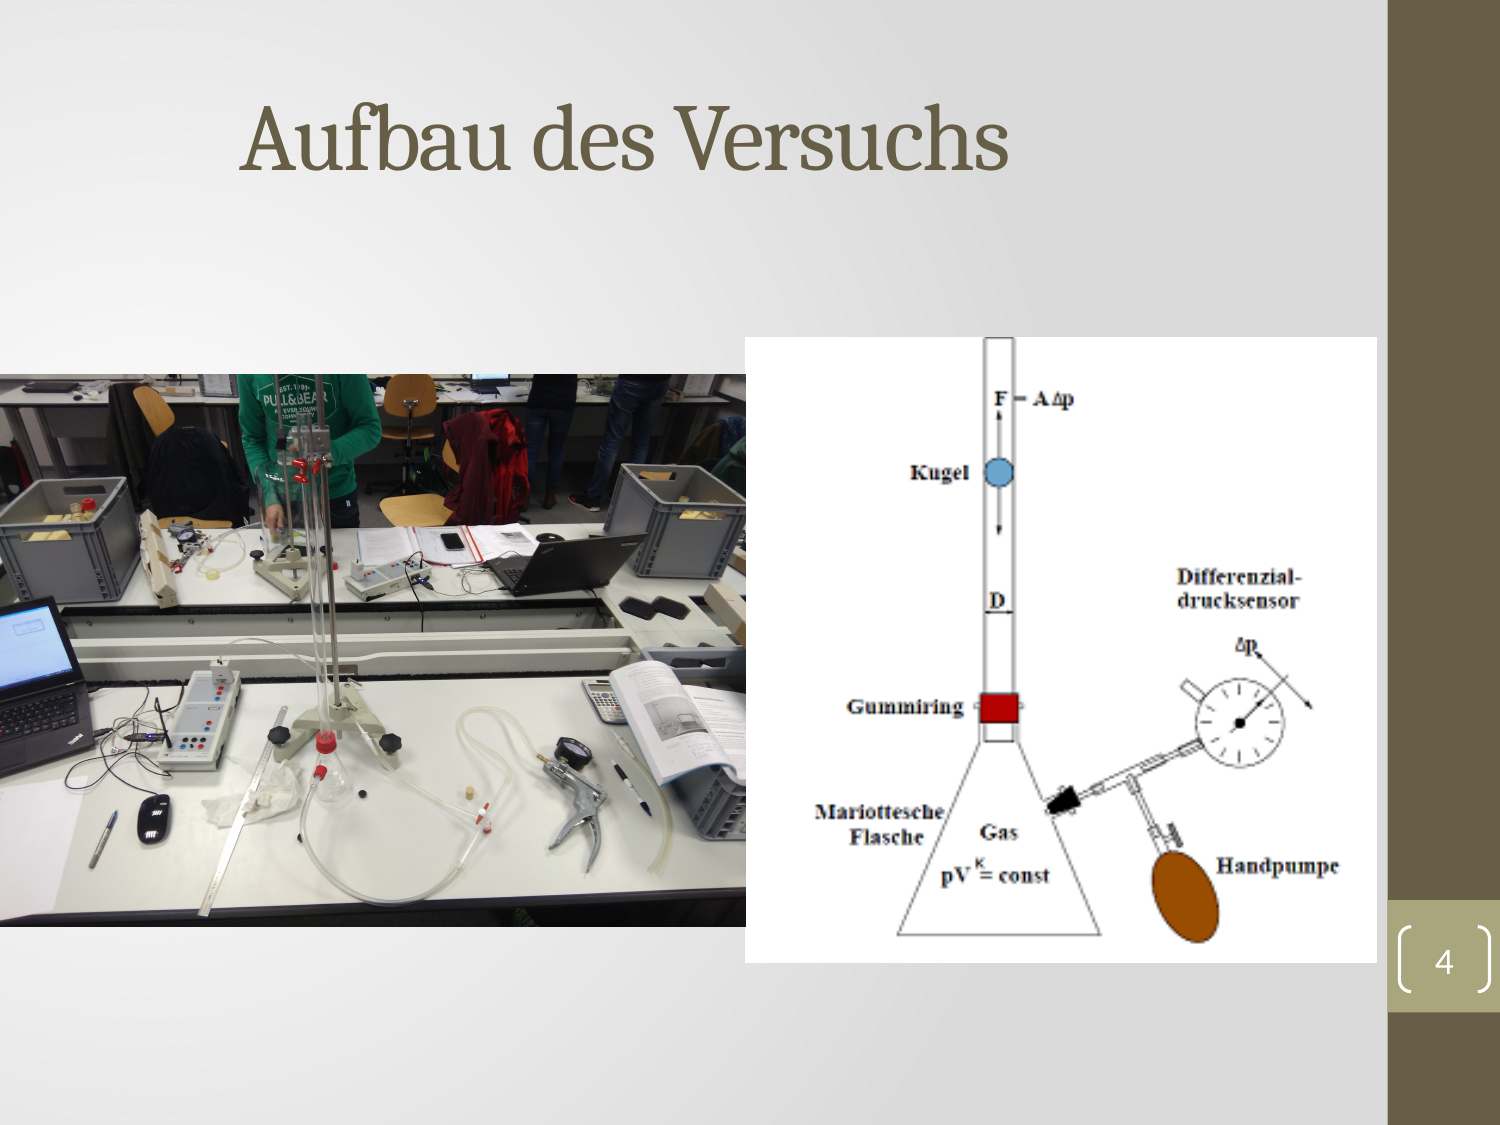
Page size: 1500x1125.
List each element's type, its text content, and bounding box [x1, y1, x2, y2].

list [744, 337, 1378, 964]
title Aufbau des Versuchs [0, 38, 1250, 227]
picture [0, 373, 746, 928]
slide_number 4 [1397, 925, 1492, 994]
